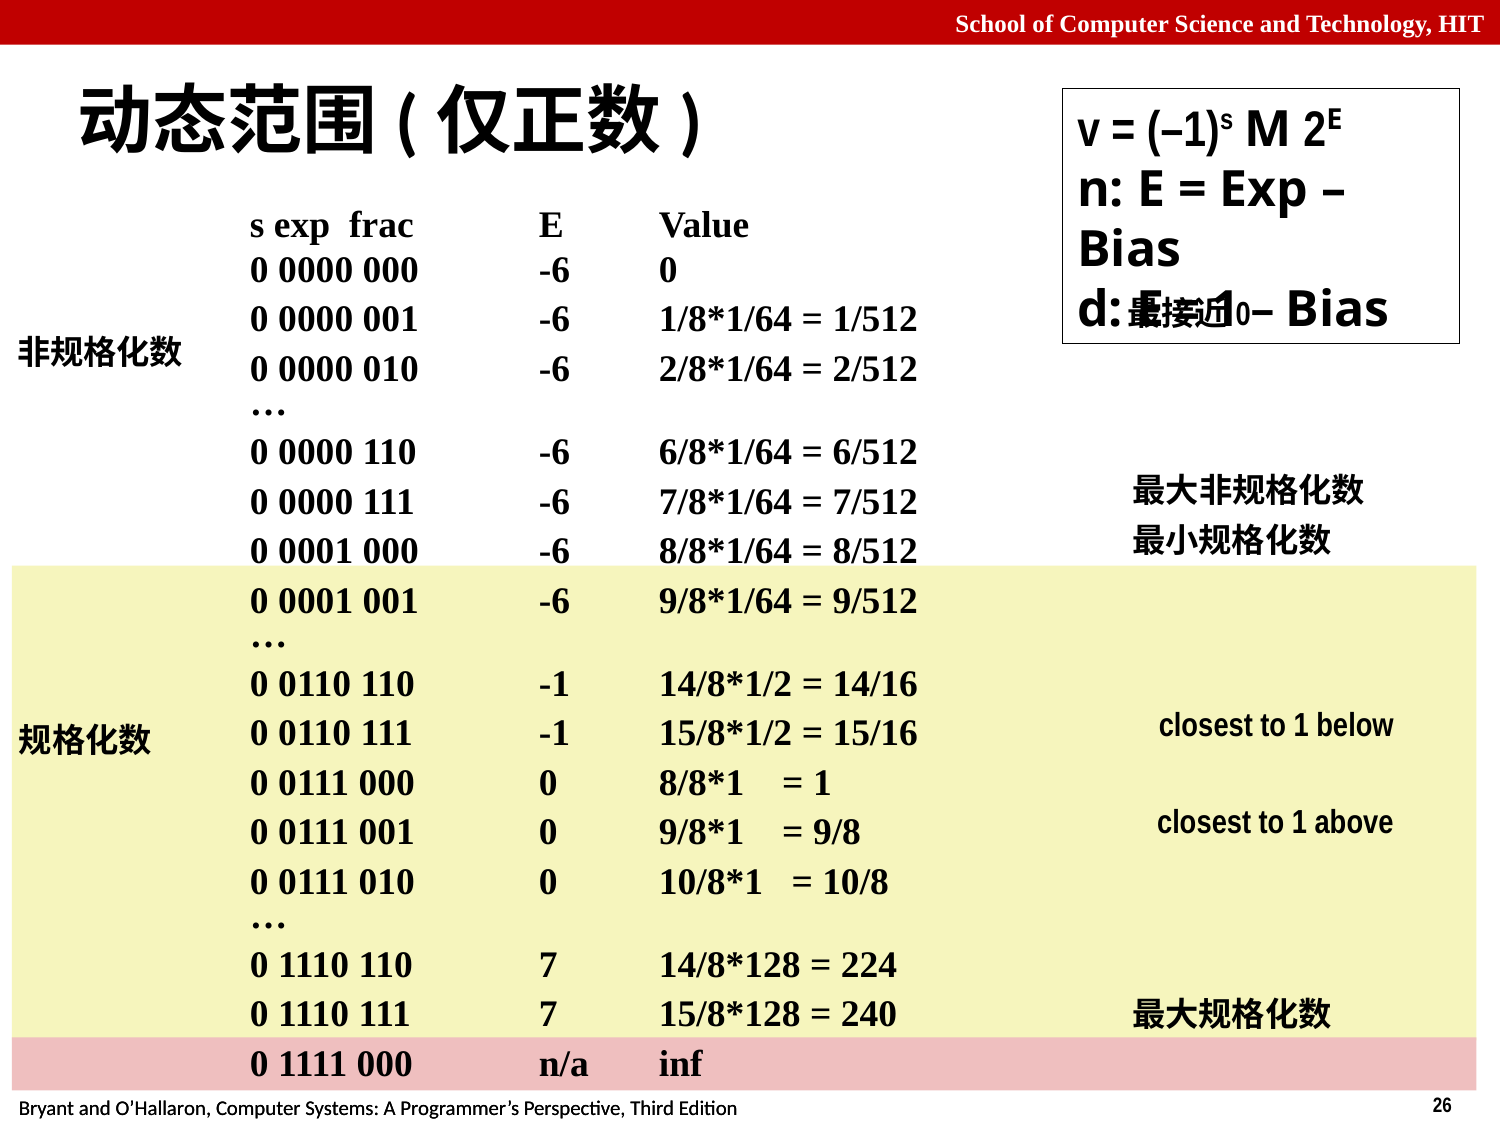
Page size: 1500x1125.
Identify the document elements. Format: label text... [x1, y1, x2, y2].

text_box v = (–1)s M 2E n: E = Exp – Bias d: E = 1 – Bias [1062, 88, 1460, 344]
text_box 最小规格化数 [1126, 512, 1339, 565]
text_box [11, 565, 249, 1037]
text_box s exp frac E Value 0 0000 000 -6 0 0 0000 001 -6 1/8*1/64 = 1/512 0 0000 010 -6 2/8*1/64 = 2/512 … 0 0000 110 -6 6/8*1/64 = 6/512 0 0000 111 -6 7/8*1/64 = 7/512 0 0001 000 -6 8/8*1/64 = 8/512 0 0001 001 -6 9/8*1/64 = 9/512 … 0 0110 110 -1 14/8*1/2 = 14/16 0 0110 111 -1 15/8*1/2 = 15/16 0 0111 000 0 8/8*1 = 1 0 0111 001 0 9/8*1 = 9/8 0 0111 010 0 10/8*1 = 10/8 … 0 1110 110 7 14/8*128 = 224 0 1110 111 7 15/8*128 = 240 0 1111 000 n/a inf [249, 199, 1013, 1113]
title 动态范围(仅正数) [62, 41, 1438, 194]
text_box 规格化数 [12, 712, 159, 765]
text_box [1013, 1037, 1477, 1091]
text_box closest to 1 below [1152, 696, 1401, 750]
text_box 非规格化数 [10, 324, 190, 378]
text_box [1013, 565, 1477, 1037]
text_box [11, 1037, 249, 1091]
text_box 最大规格化数 [1126, 987, 1339, 1037]
text_box 最大非规格化数 [1126, 462, 1372, 515]
text_box closest to 1 above [1150, 793, 1401, 846]
